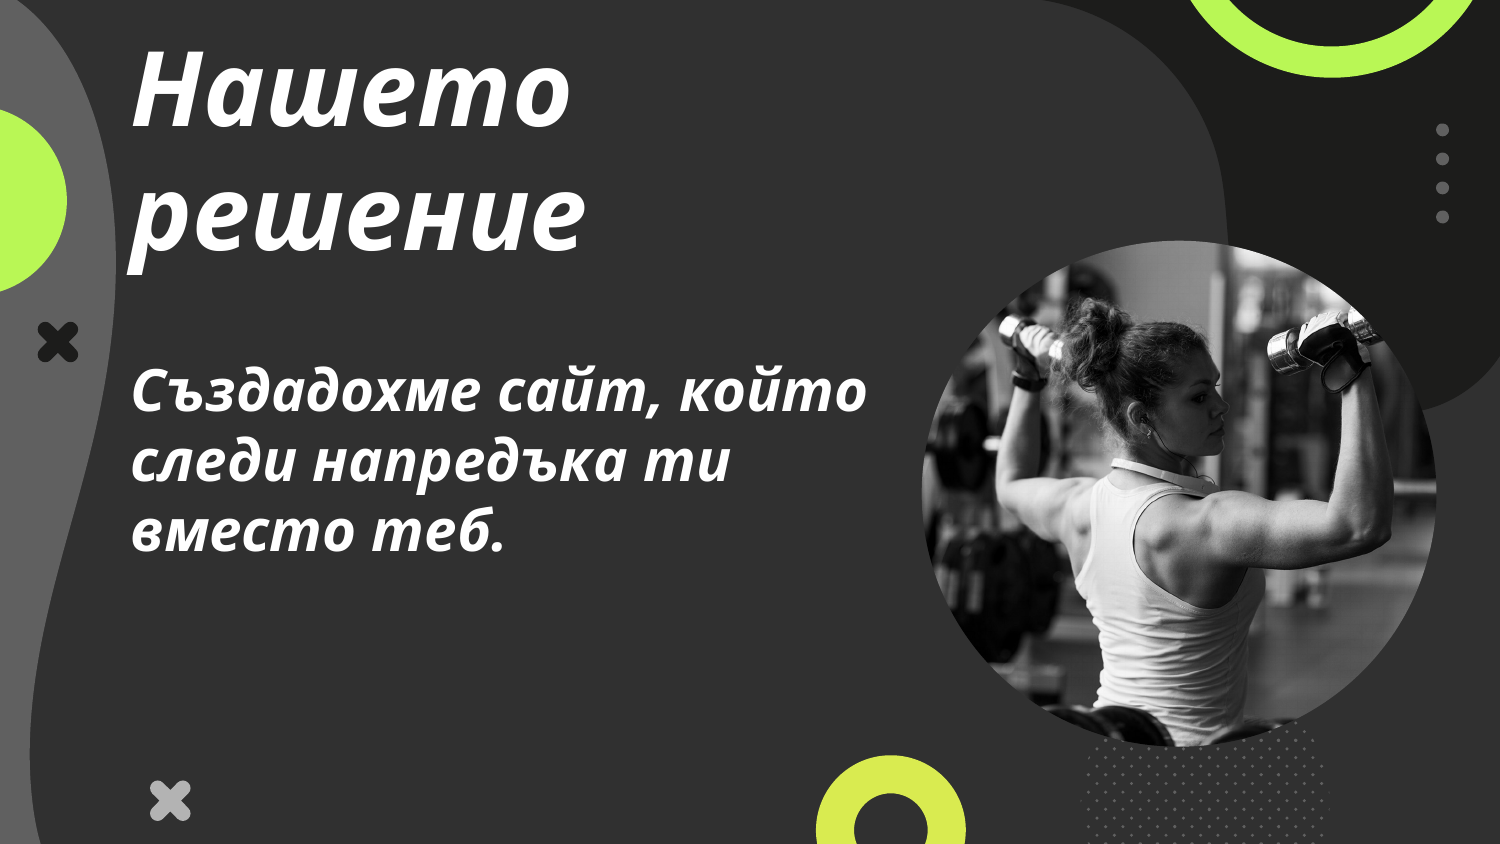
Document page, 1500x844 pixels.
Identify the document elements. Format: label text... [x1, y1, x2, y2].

subtitle Създадохме сайт, който следи напредъка ти вместо теб. [115, 338, 909, 680]
picture [921, 240, 1437, 747]
title Нашето решение [115, 192, 1031, 287]
